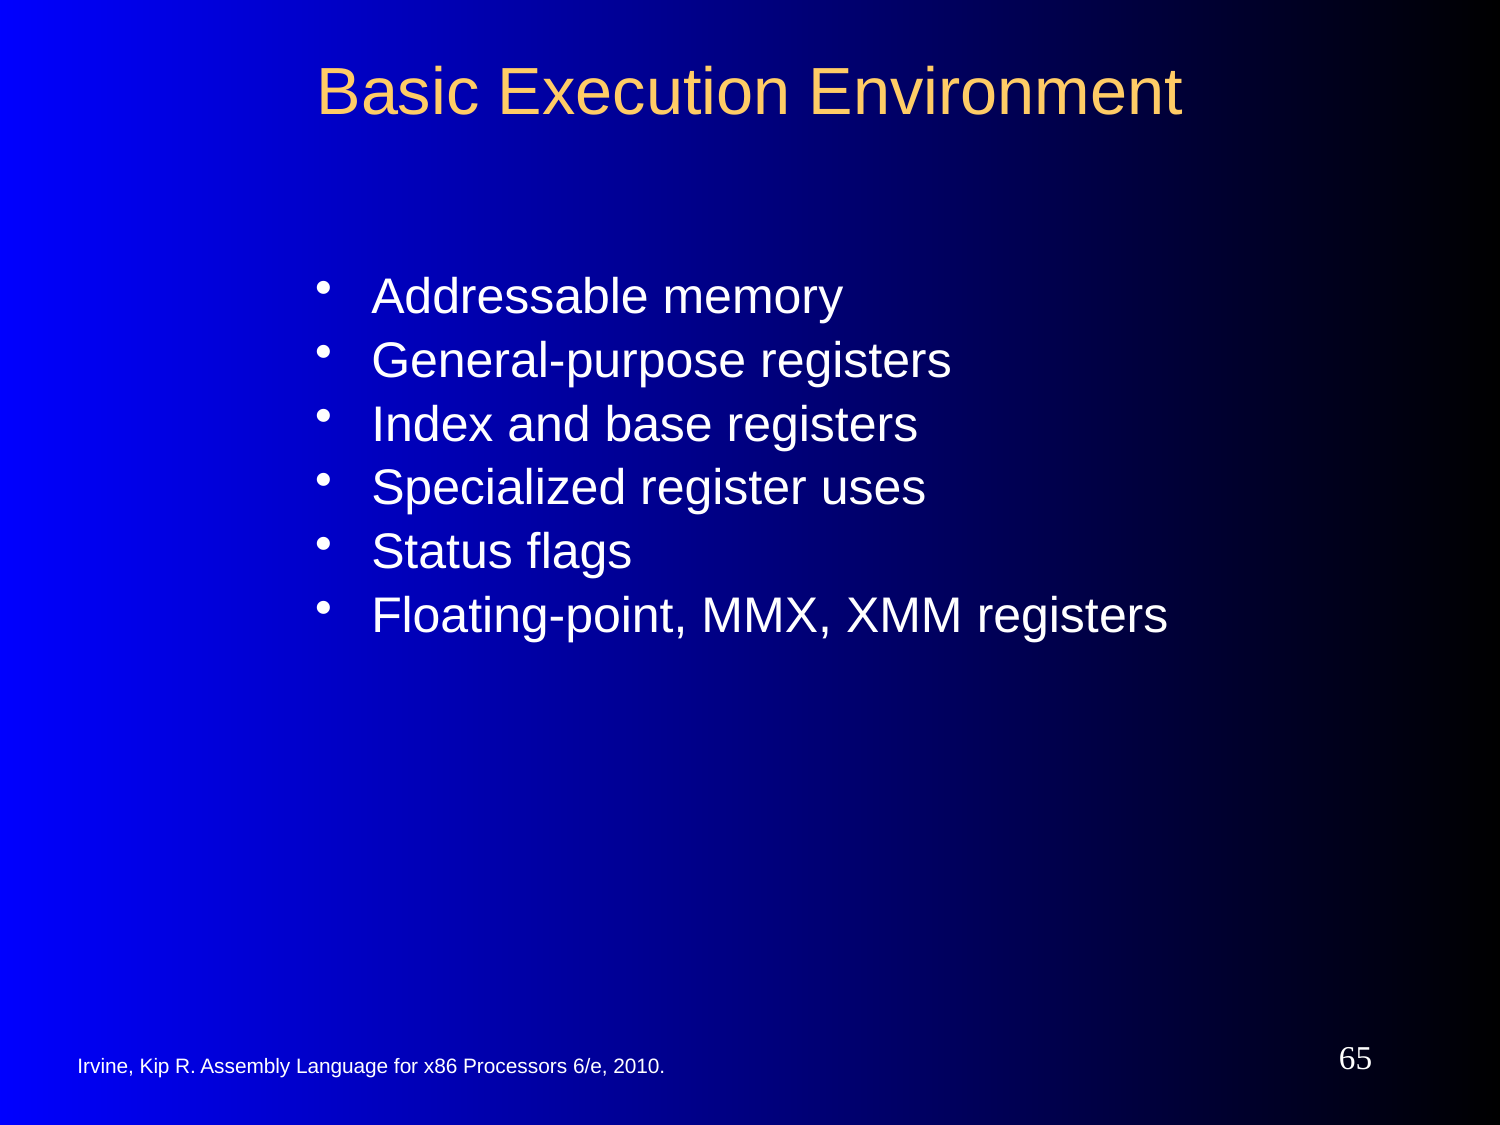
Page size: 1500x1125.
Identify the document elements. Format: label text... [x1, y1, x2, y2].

slide_number 65 [1224, 1024, 1388, 1088]
footer Irvine, Kip R. Assembly Language for x86 Processors 6/e, 2010. [62, 1039, 776, 1091]
title Basic Execution Environment [112, 37, 1388, 138]
list Addressable memory General-purpose registers Index and base registers Specialized register uses Status flags Floating-point, MMX, XMM registers [299, 262, 1276, 663]
